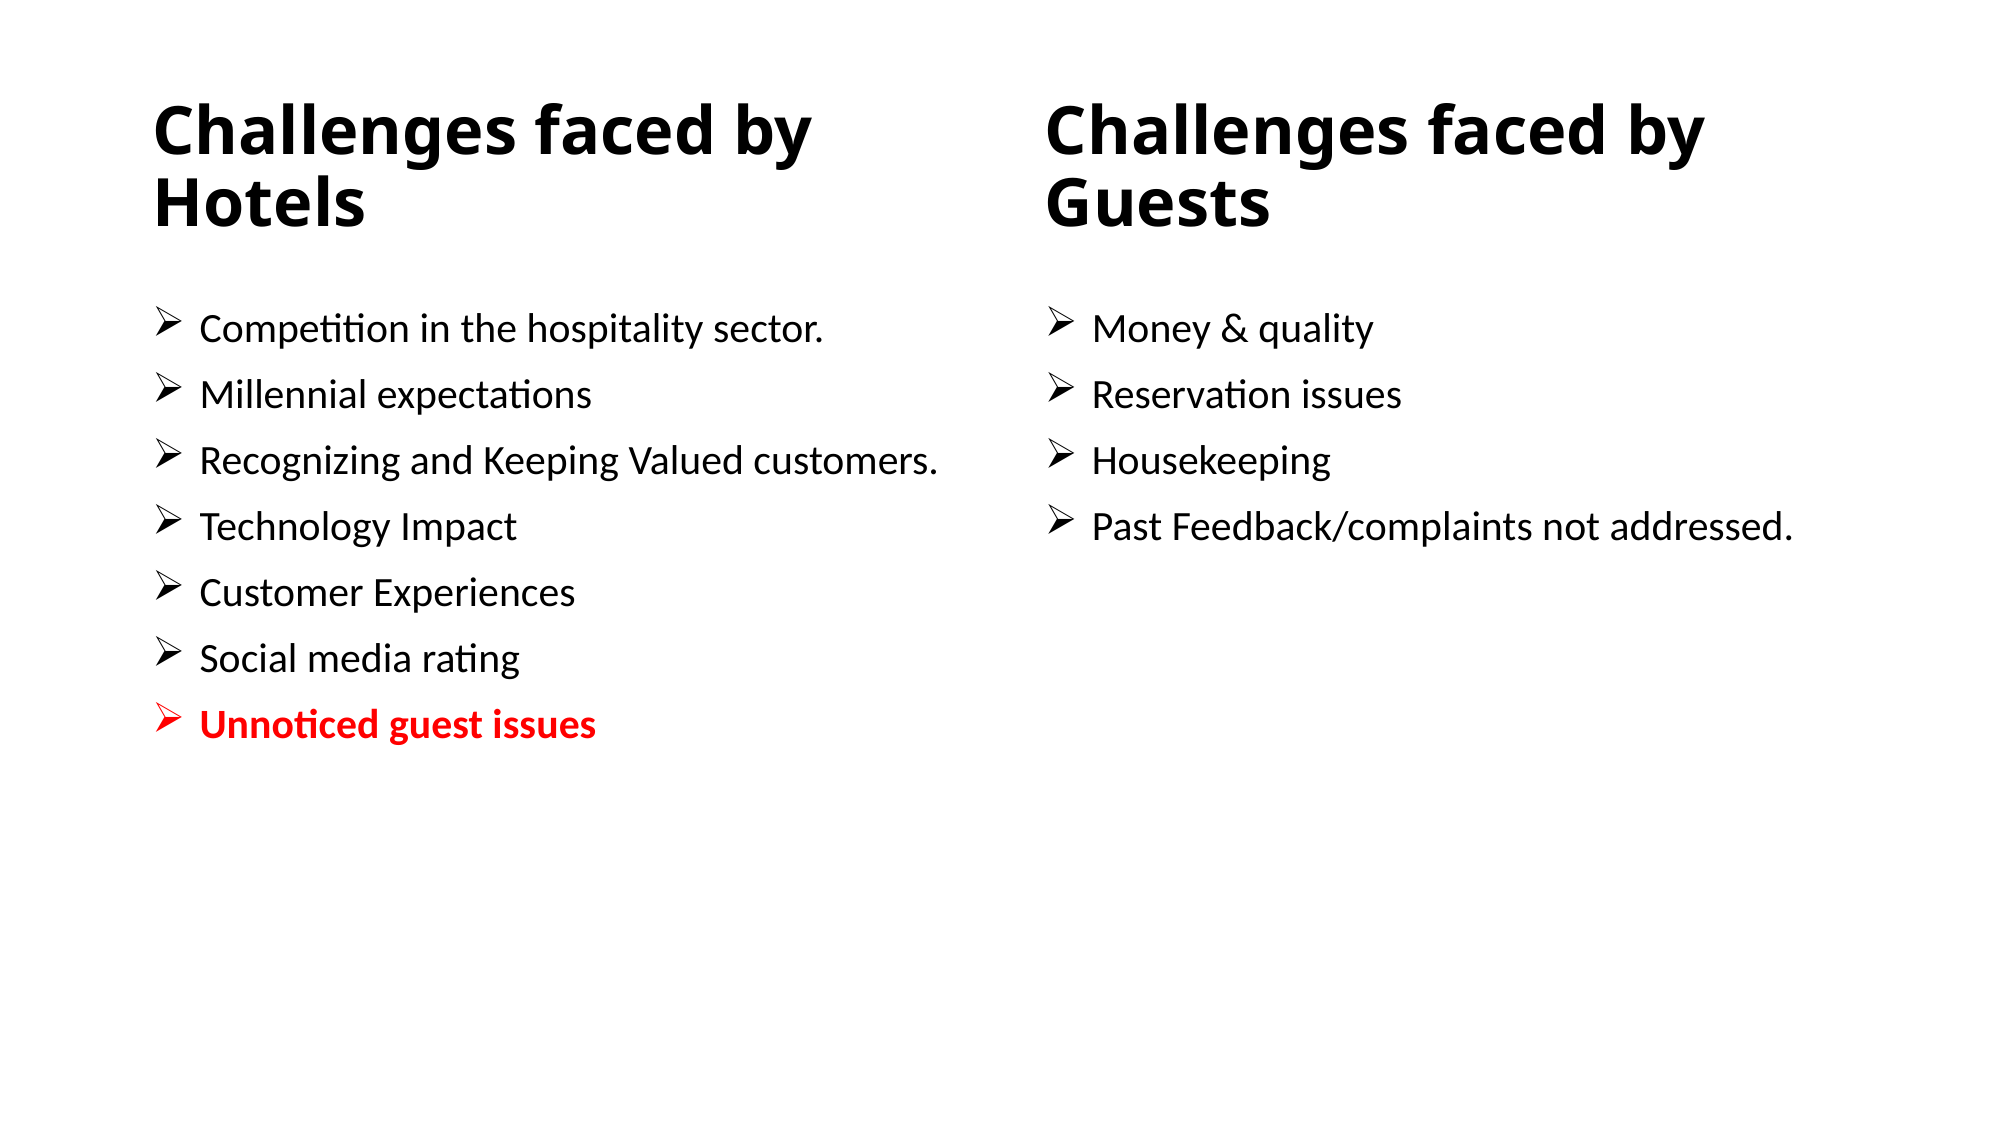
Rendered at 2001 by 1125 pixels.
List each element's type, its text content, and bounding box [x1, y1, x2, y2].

text_box Challenges faced by Guests [1029, 59, 1813, 278]
list Competition in the hospitality sector. Millennial expectations Recognizing and Keeping Valued customers. Technology Impact Customer Experiences Social media rating Unnoticed guest issues [137, 299, 980, 1014]
title Challenges faced by Hotels [137, 59, 920, 278]
text_box Money & quality Reservation issues Housekeeping Past Feedback/complaints not addressed. [1029, 299, 1873, 1014]
